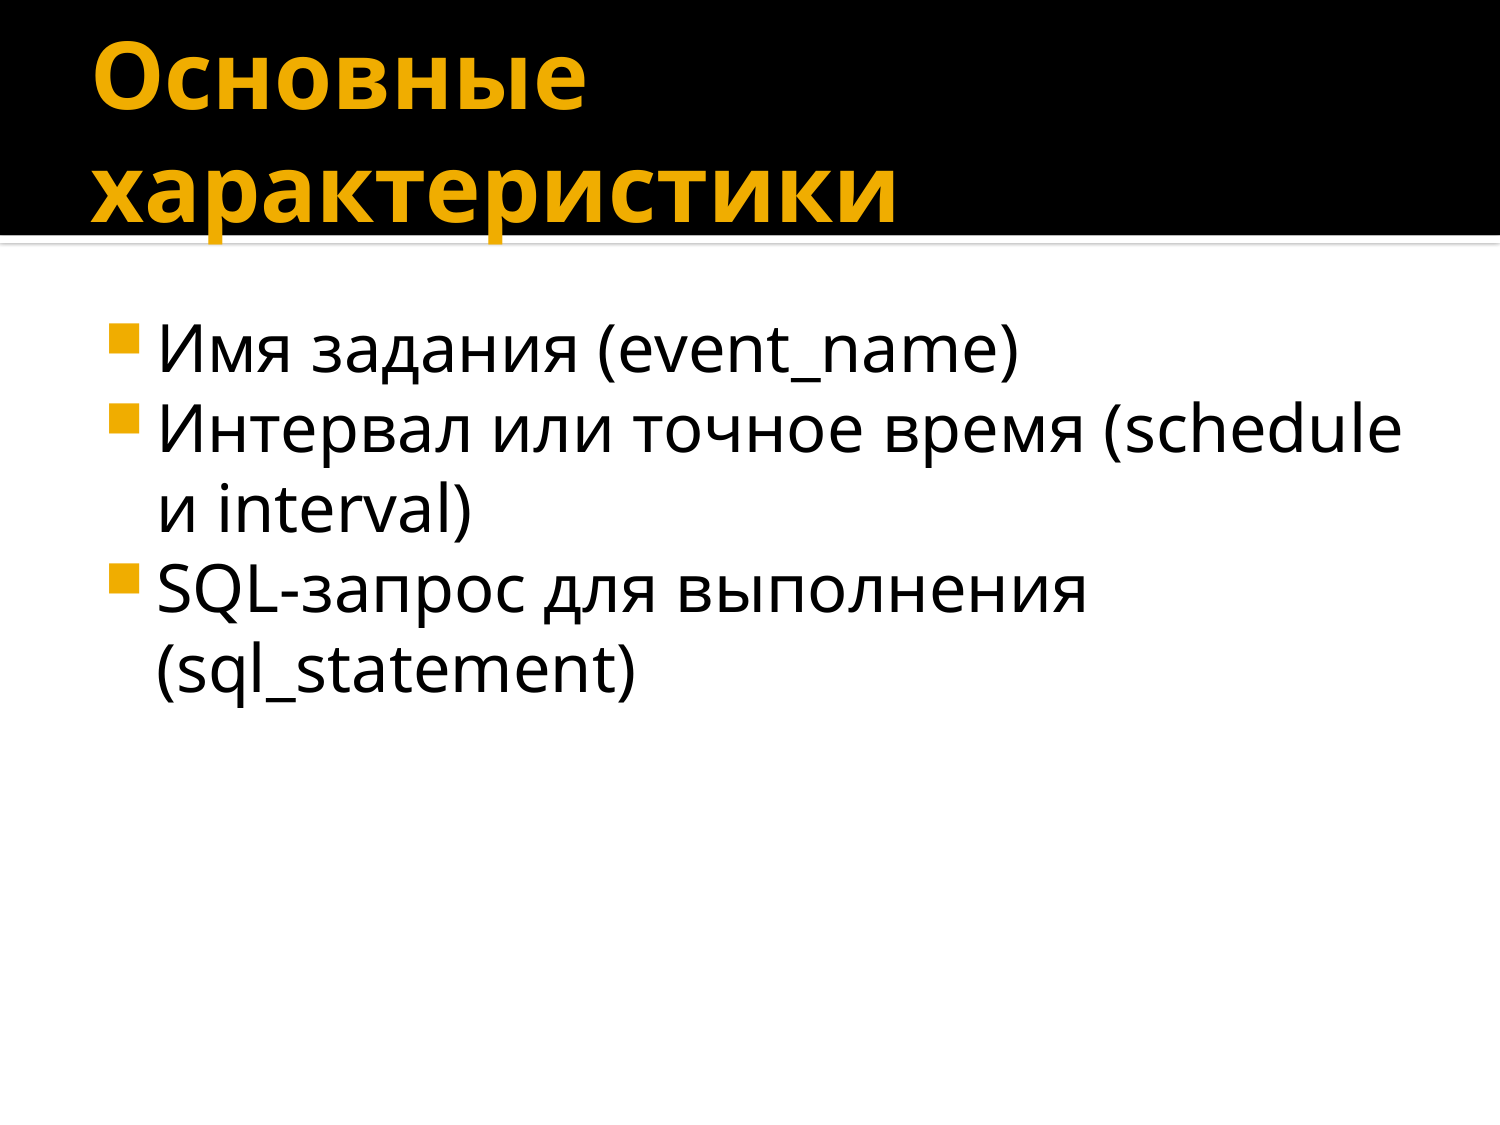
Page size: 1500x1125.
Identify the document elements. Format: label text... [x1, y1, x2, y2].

title Основные характеристики [75, 25, 1425, 231]
list Имя задания (event_name) Интервал или точное время (schedule и interval) SQL-запрос для выполнения (sql_statement) [75, 291, 1425, 1050]
